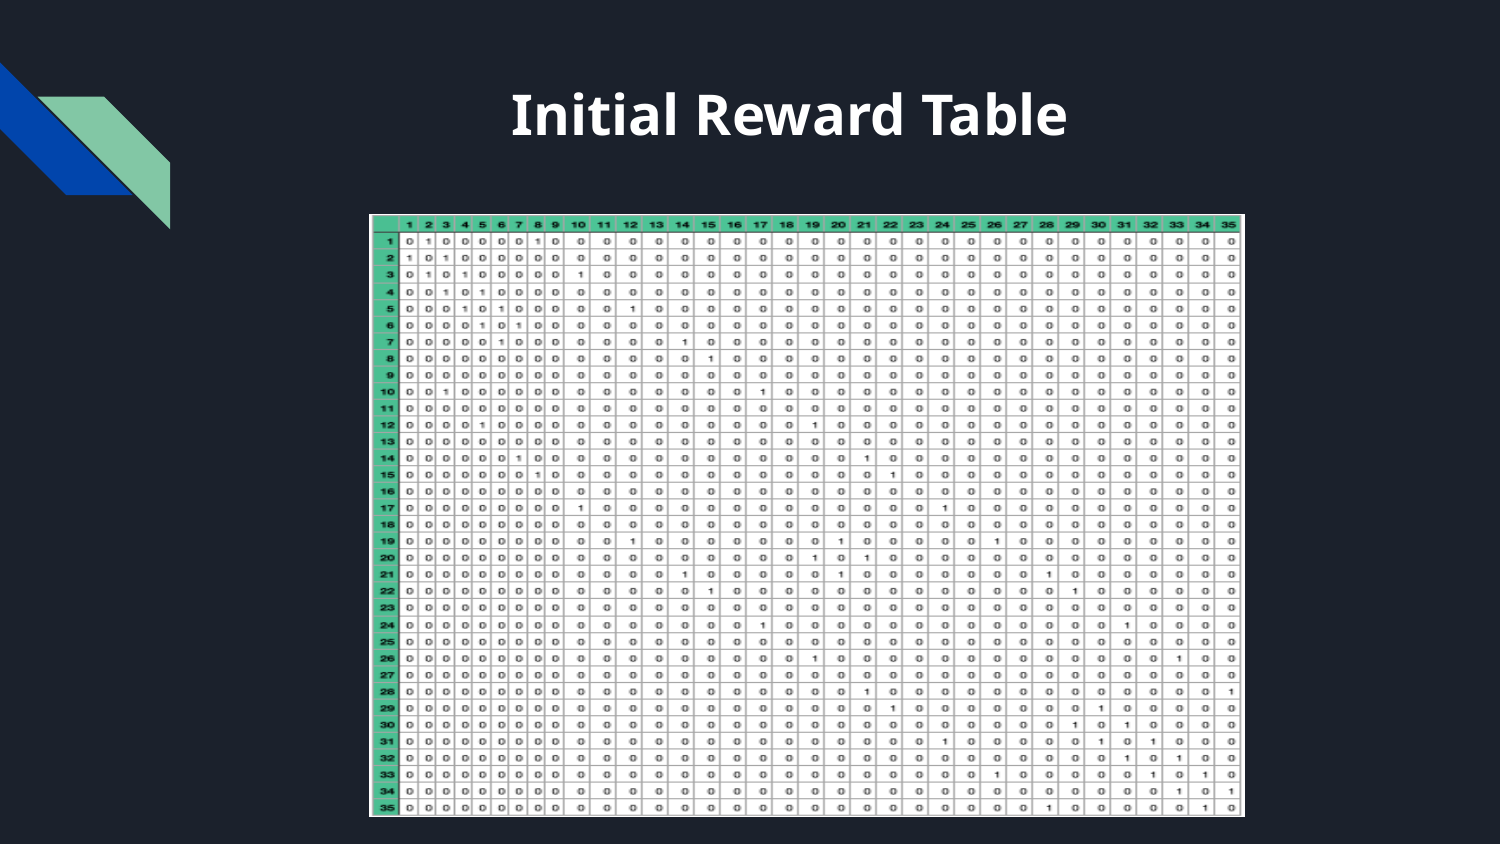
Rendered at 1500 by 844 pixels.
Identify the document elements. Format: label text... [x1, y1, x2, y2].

picture [368, 214, 1246, 817]
title Initial Reward Table [212, 64, 1368, 215]
